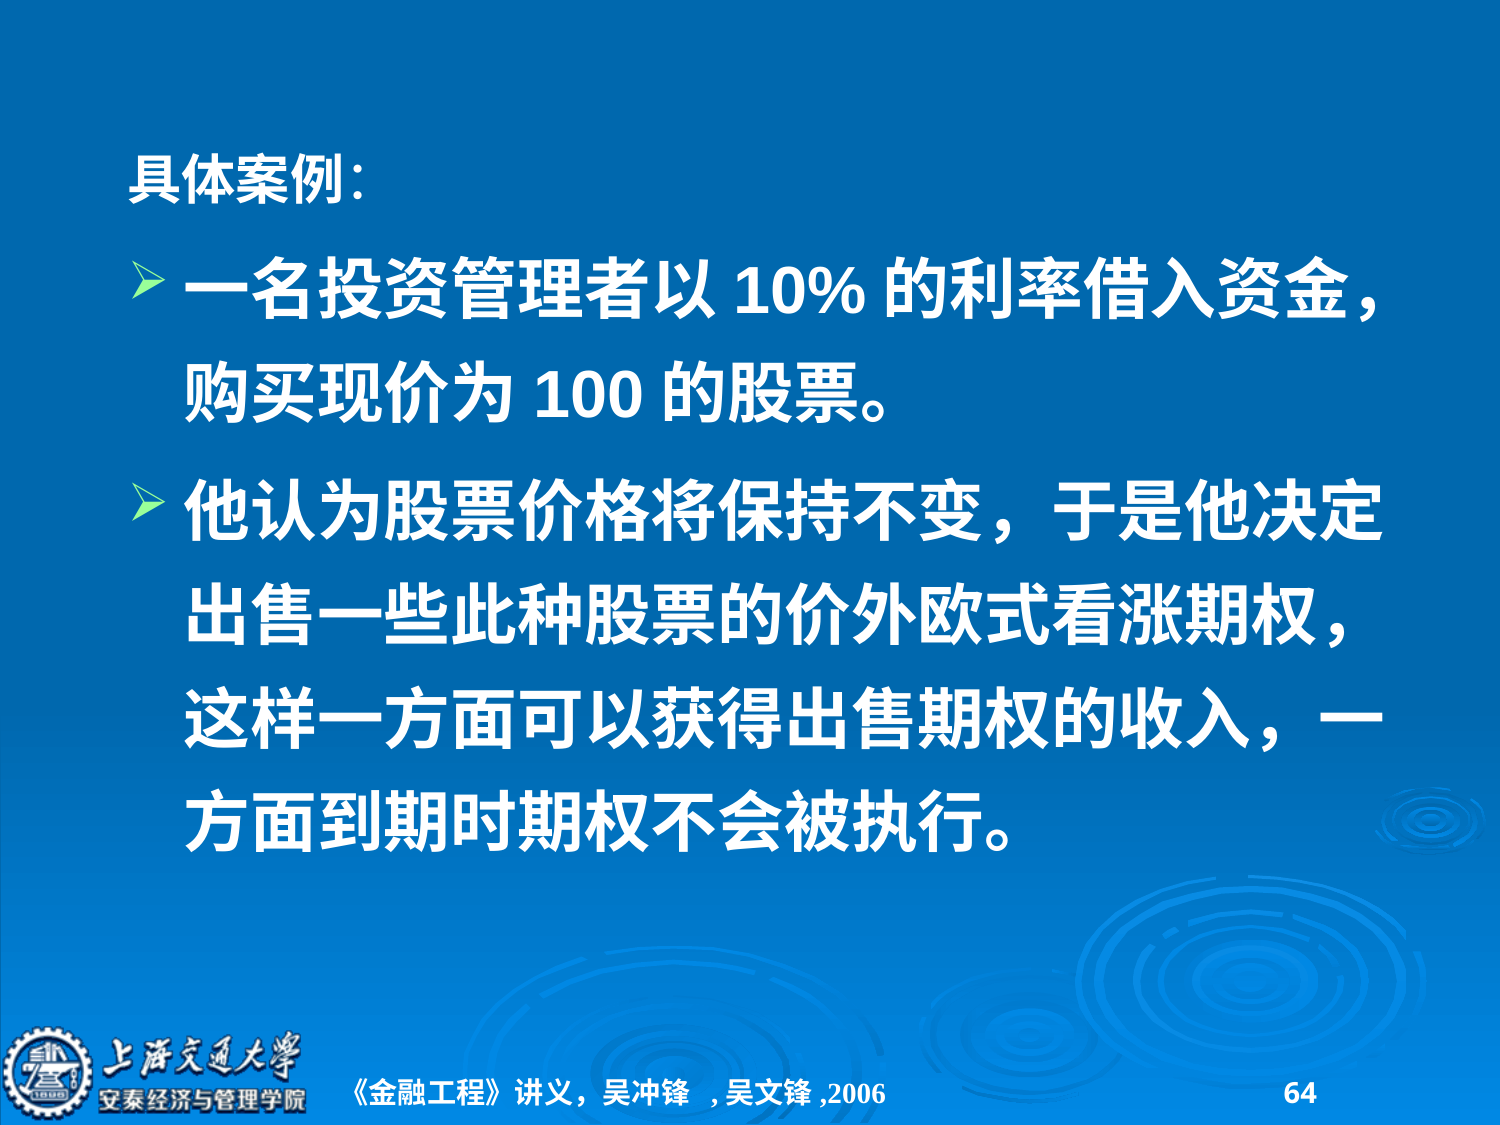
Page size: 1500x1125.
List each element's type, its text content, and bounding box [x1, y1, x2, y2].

list 具体案例： 一名投资管理者以10%的利率借入资金，购买现价为100的股票。 他认为股票价格将保持不变，于是他决定出售一些此种股票的价外欧式看涨期权，这样一方面可以获得出售期权的收入，一方面到期时期权不会被执行。 [112, 137, 1425, 963]
picture [0, 1017, 313, 1125]
